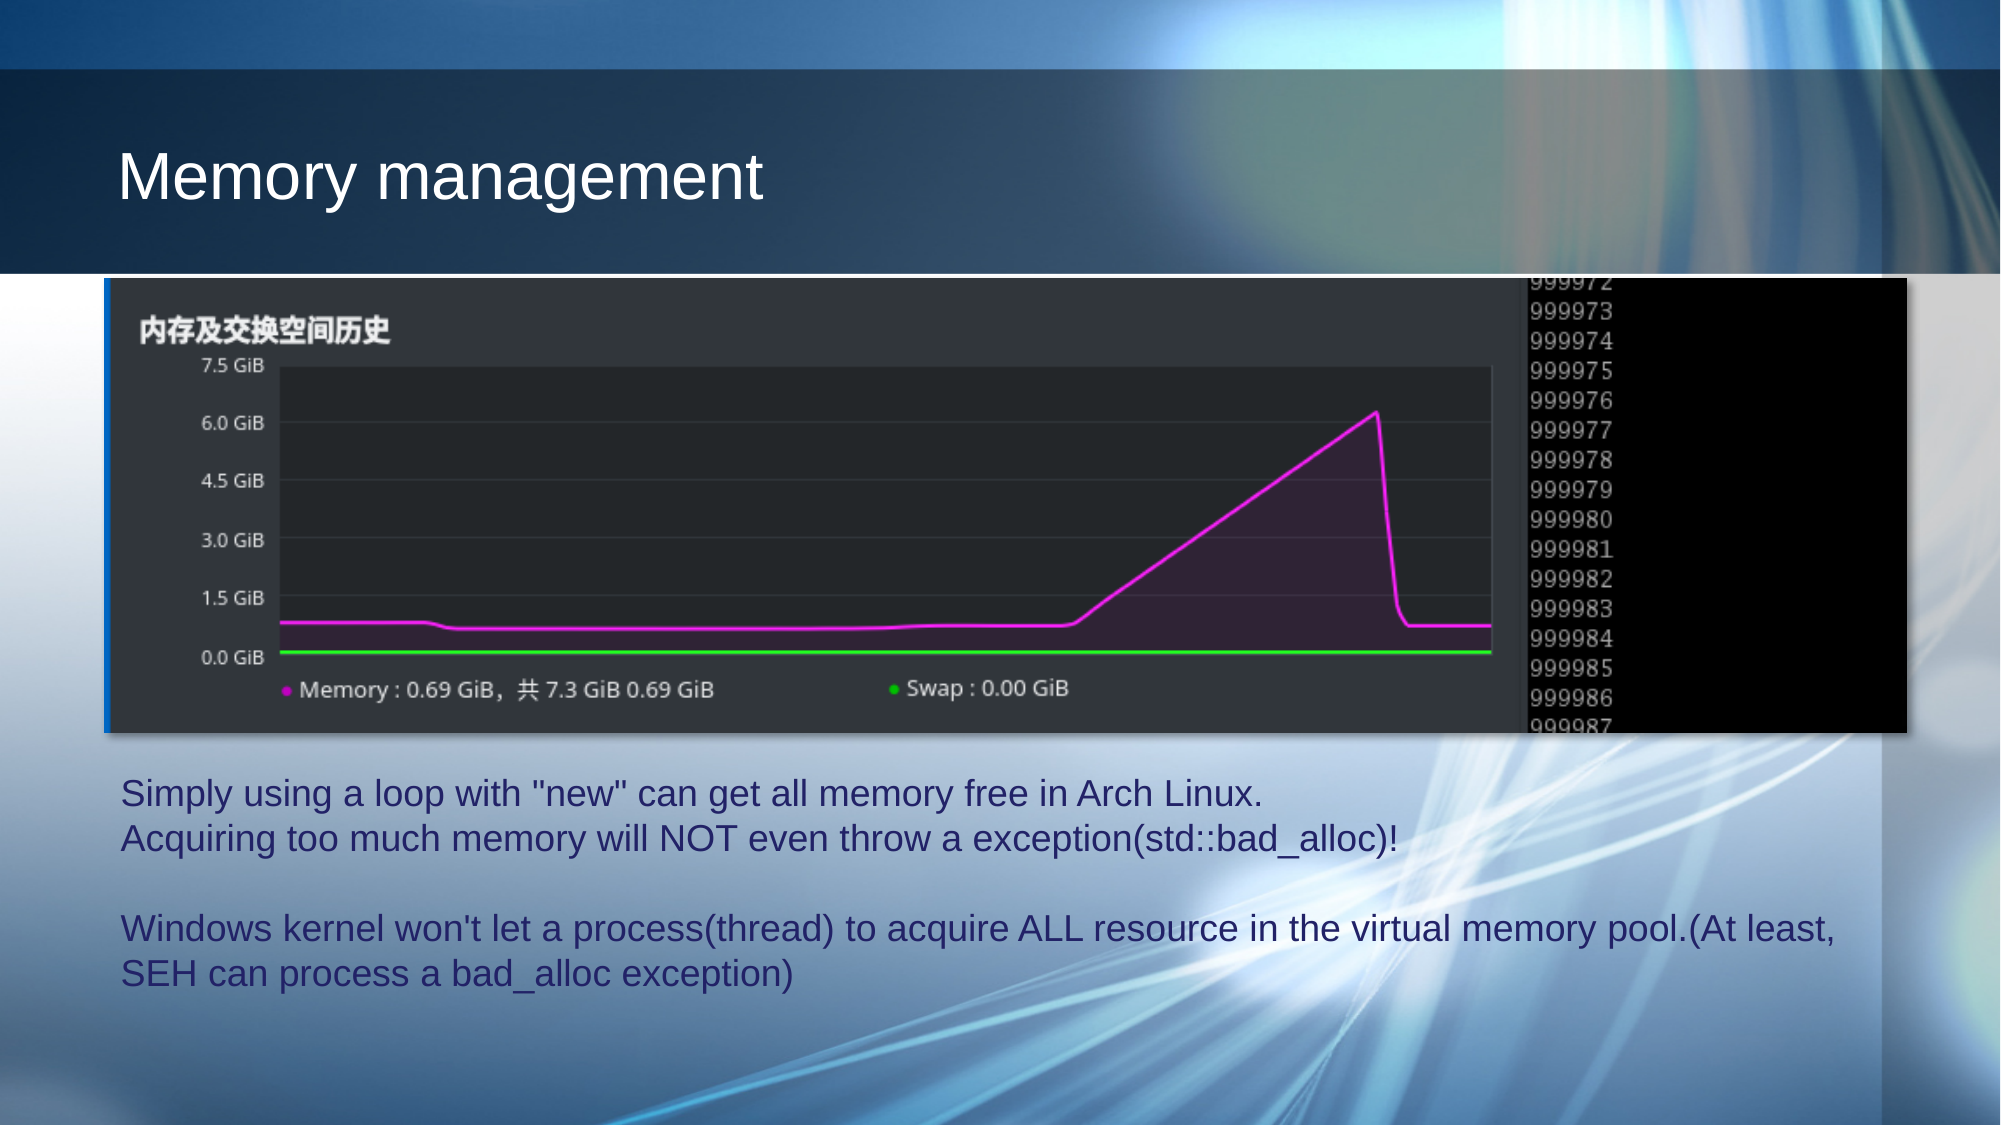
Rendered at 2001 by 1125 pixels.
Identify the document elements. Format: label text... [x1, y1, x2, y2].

text_box Simply using a loop with "new" can get all memory free in Arch Linux. Acquiring too much memory will NOT even throw a exception(std::bad_alloc)! Windows kernel won't let a process(thread) to acquire ALL resource in the virtual memory pool.(At least, SEH can process a bad_alloc exception) [105, 761, 1902, 1002]
picture [0, 0, 2001, 1125]
title Memory management [102, 66, 1903, 279]
